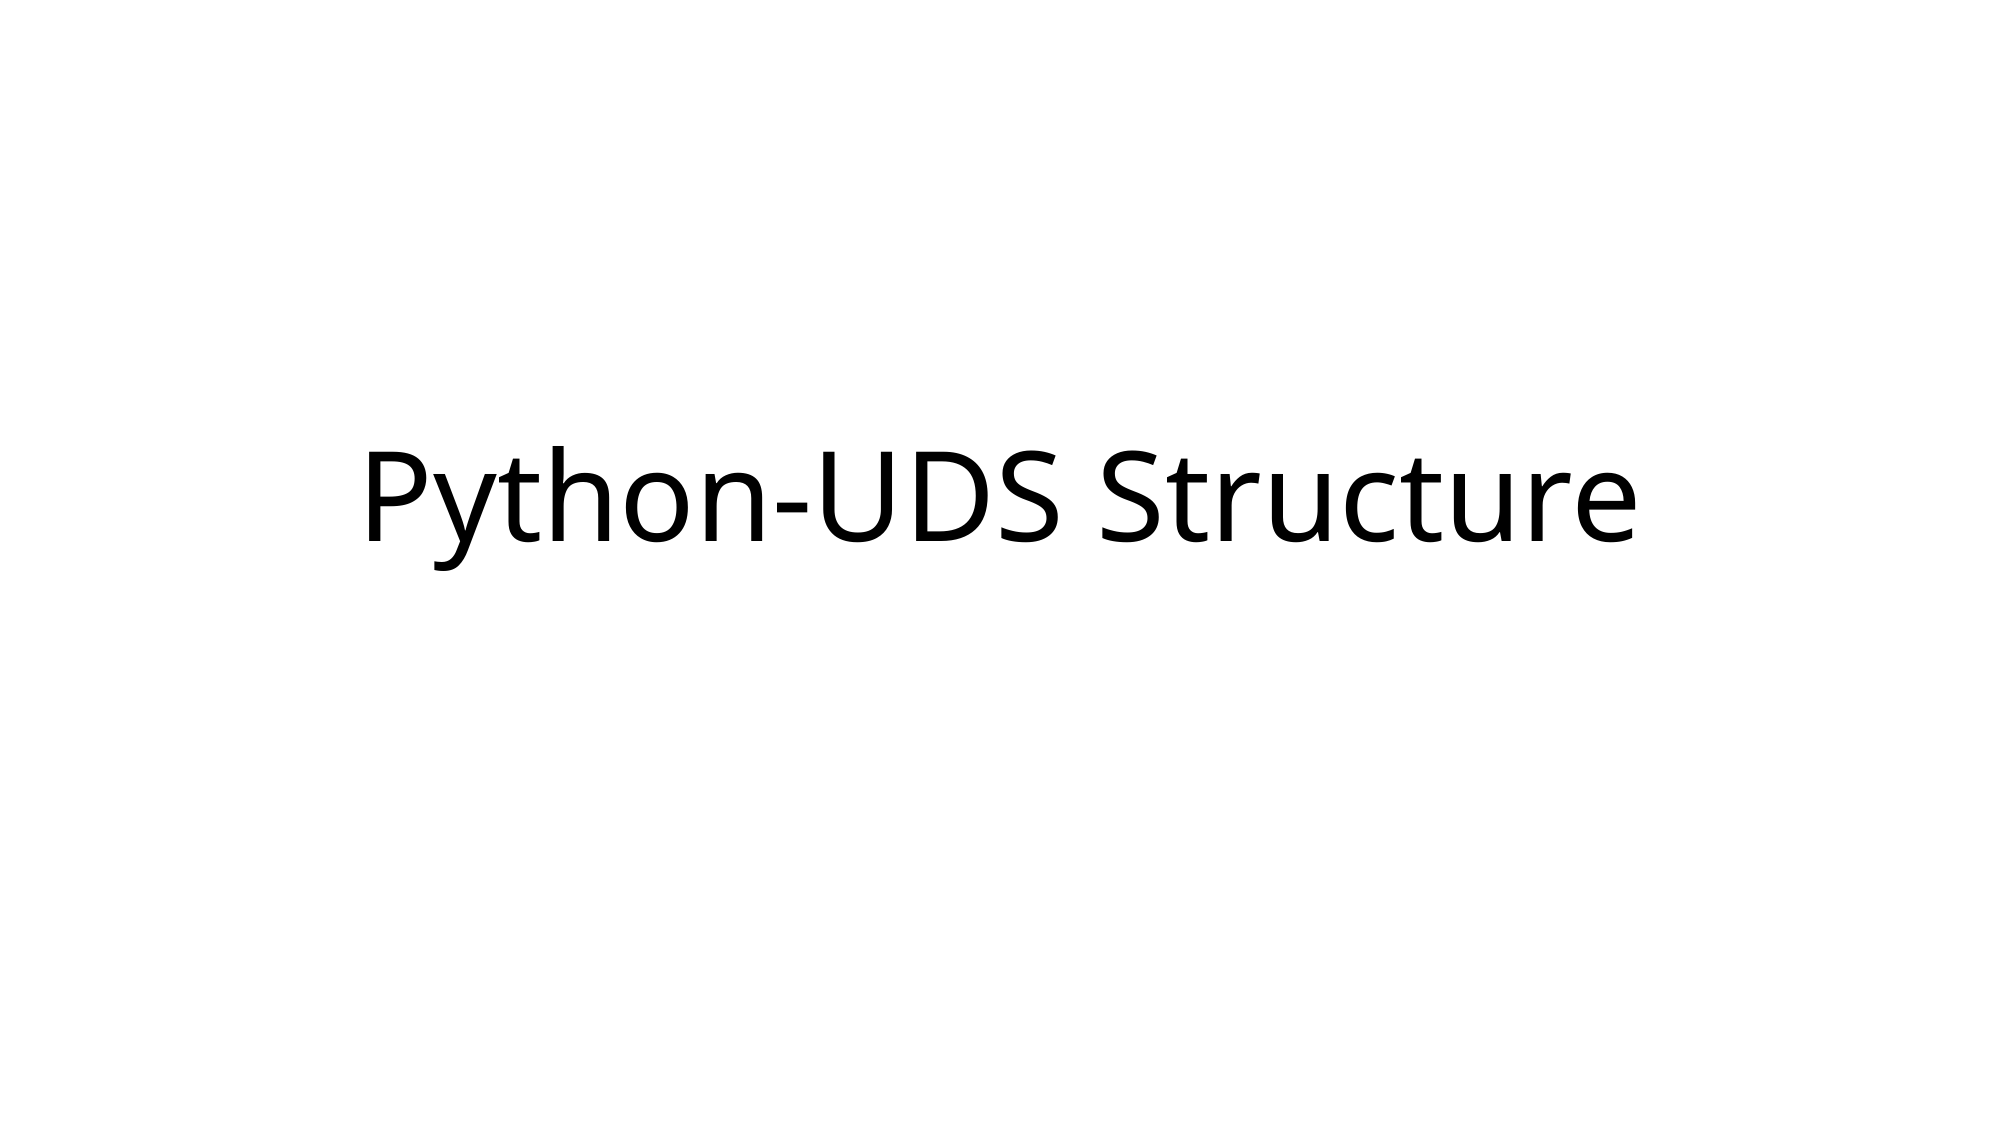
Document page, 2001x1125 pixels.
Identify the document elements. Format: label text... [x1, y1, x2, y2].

title Python-UDS Structure [249, 184, 1750, 576]
